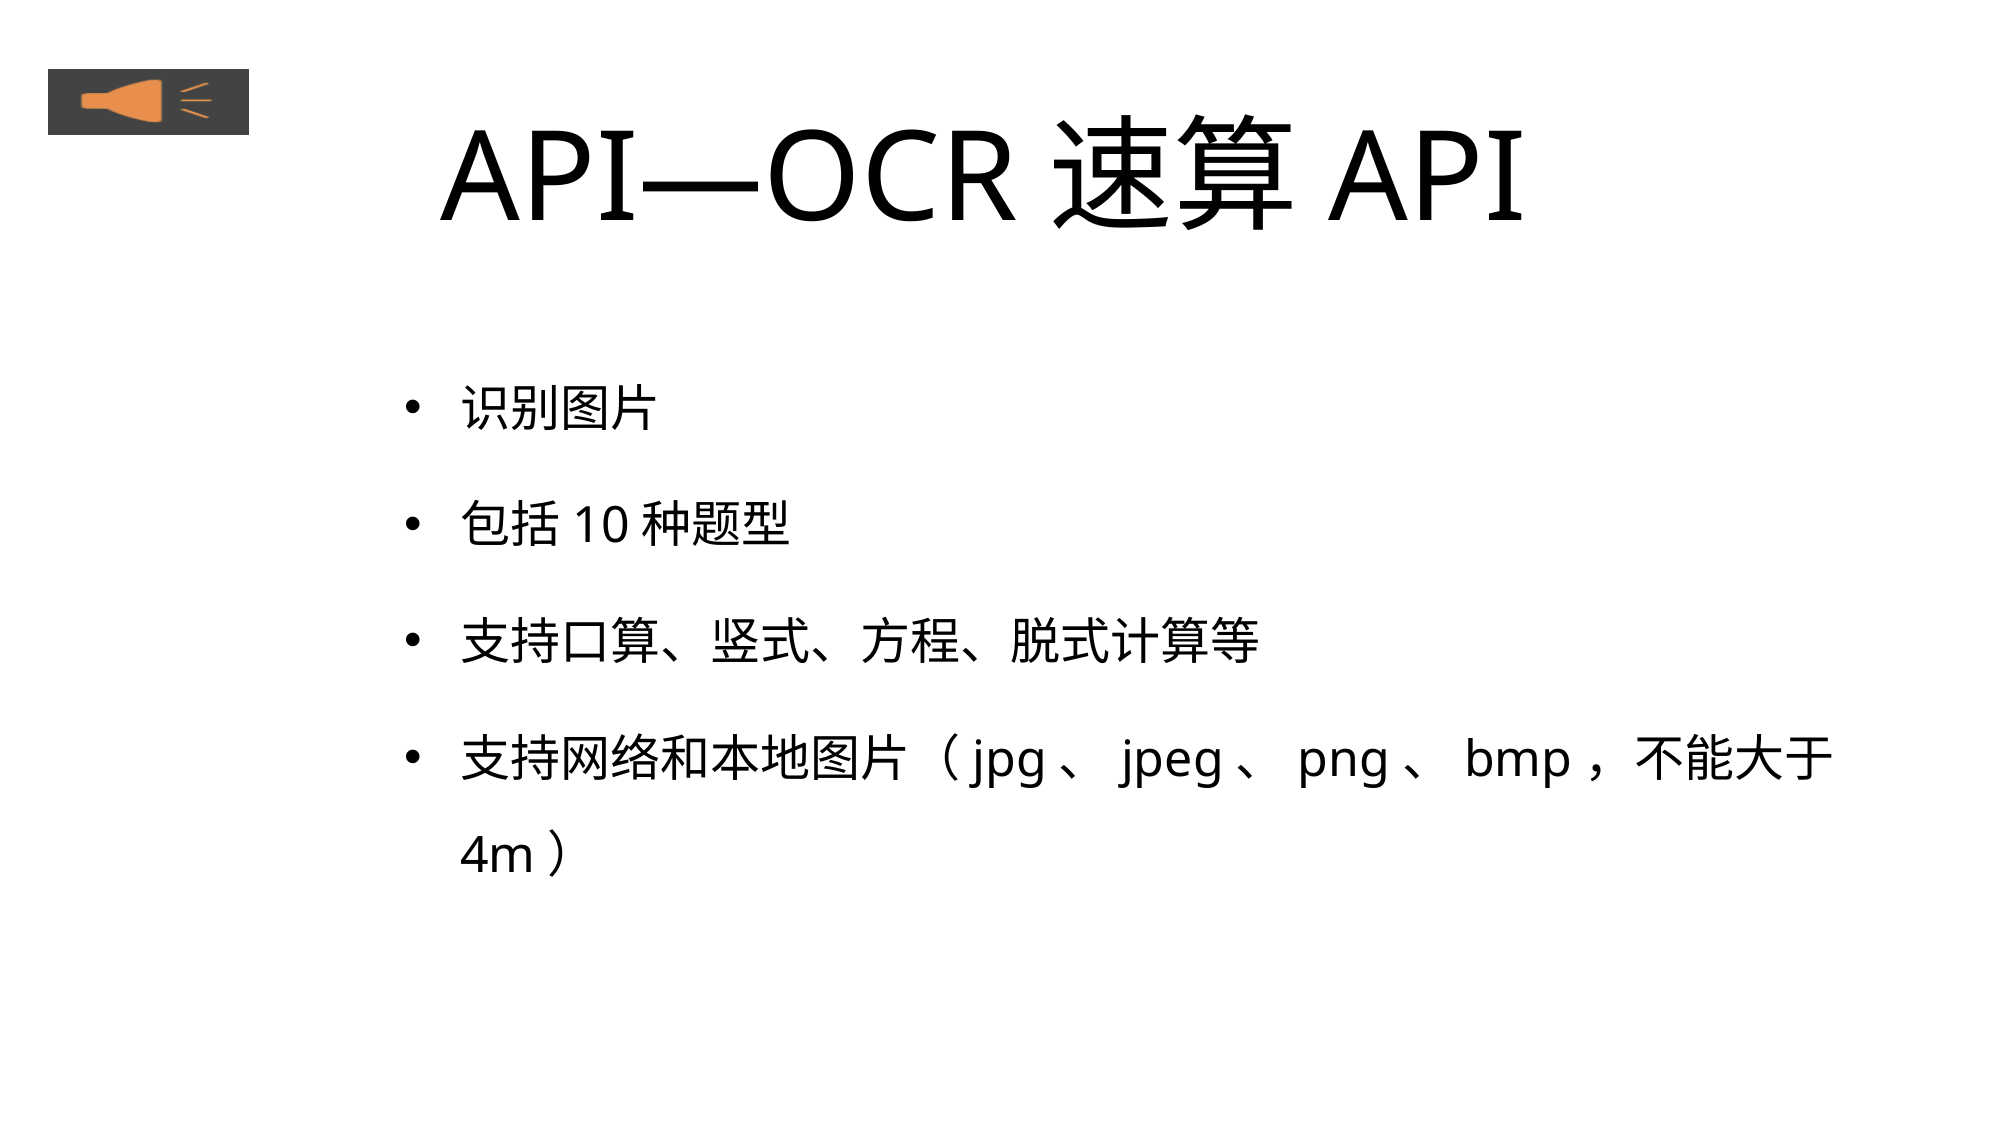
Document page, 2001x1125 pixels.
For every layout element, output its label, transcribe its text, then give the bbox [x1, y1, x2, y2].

subtitle 识别图片 包括10种题型 支持口算、竖式、方程、脱式计算等 支持网络和本地图片（jpg、jpeg、png、bmp，不能大于4m） [389, 332, 1890, 936]
picture [47, 68, 250, 136]
title API—OCR速算API [249, 0, 1750, 255]
